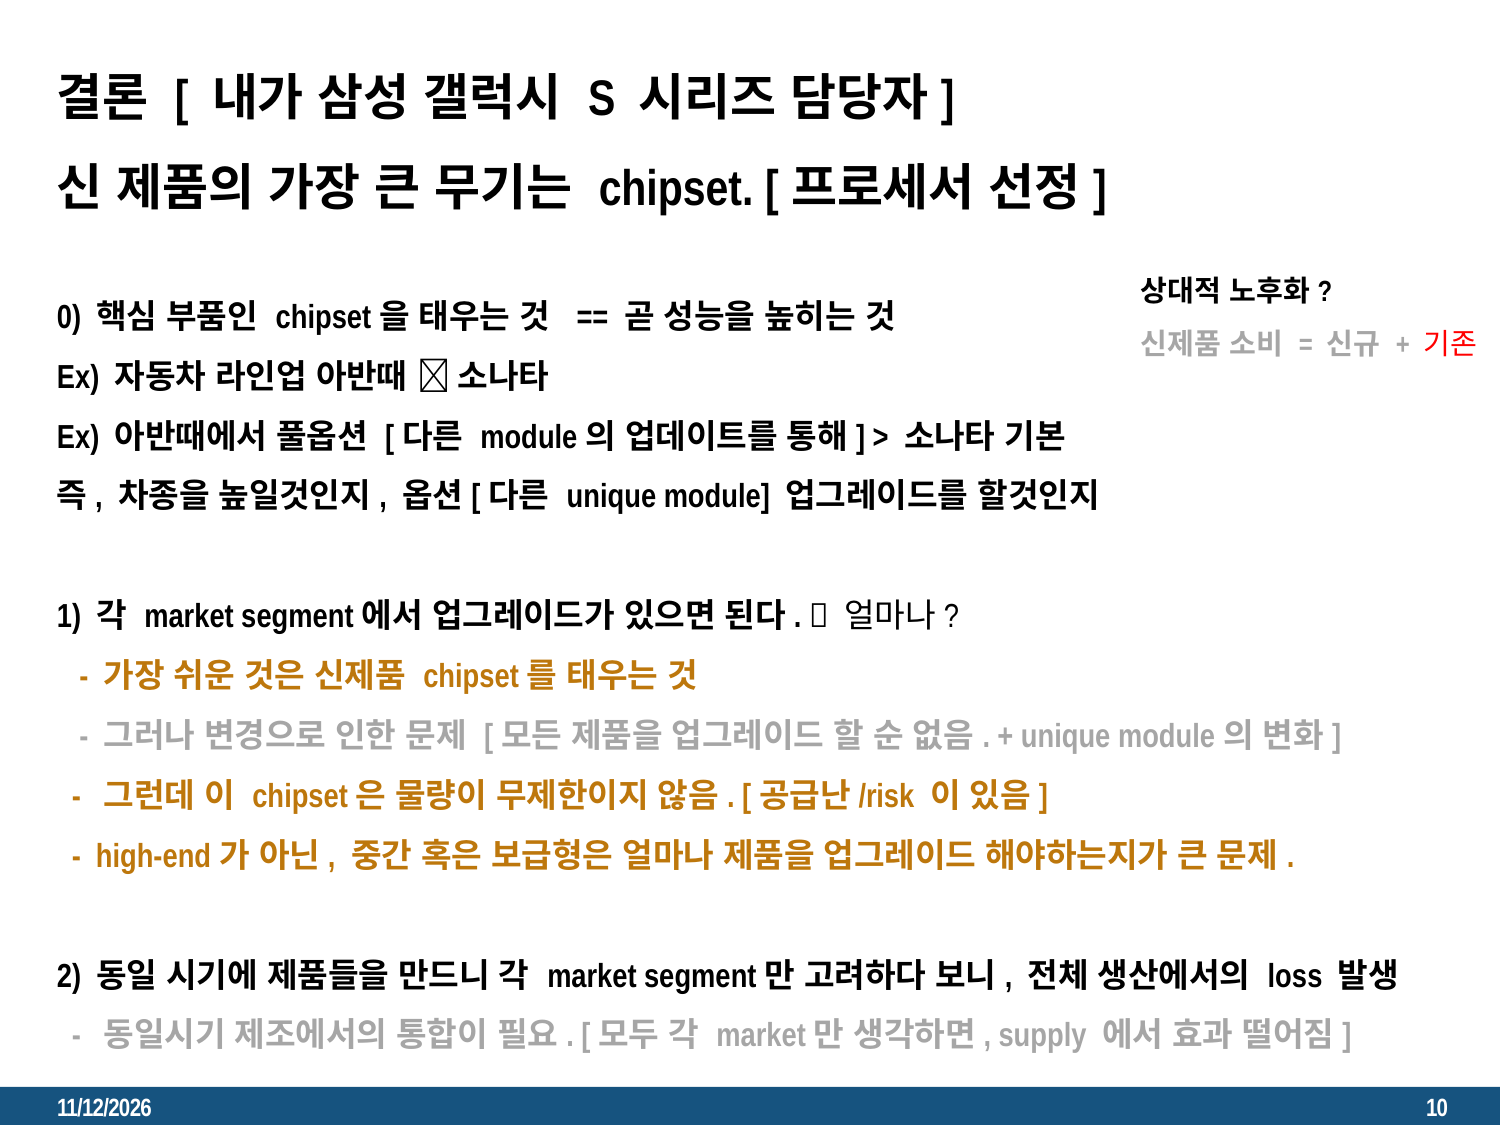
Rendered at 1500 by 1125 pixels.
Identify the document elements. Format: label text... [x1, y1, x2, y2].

text_box 상대적 노후화? 신제품 소비 = 신규 + 기존 [1125, 247, 1500, 368]
slide_number 2023. 2. 23. [42, 1086, 380, 1125]
text_box 결론 [ 내가 삼성 갤럭시 S 시리즈 담당자] 신 제품의 가장 큰 무기는 chipset. [프로세서 선정] 0) 핵심 부품인 chipset을 태우는 것 == 곧 성능을 높히는 것 Ex) 자동차 라인업 아반때  소나타 Ex) 아반때에서 풀옵션 [다른 module의 업데이트를 통해] > 소나타 기본 즉, 차종을 높일것인지, 옵션[다른 unique module] 업그레이드를 할것인지 1) 각 market segment에서 업그레이드가 있으면 된다.  얼마나? - 가장 쉬운 것은 신제품 chipset를 태우는 것 - 그러나 변경으로 인한 문제 [모든 제품을 업그레이드 할 순 없음. + unique module의 변화] - 그런데 이 chipset은 물량이 무제한이지 않음. [공급난/risk 이 있음] - high-end가 아닌, 중간 혹은 보급형은 얼마나 제품을 업그레이드 해야하는지가 큰 문제. 2) 동일 시기에 제품들을 만드니 각 market segment만 고려하다 보니, 전체 생산에서의 loss 발생 - 동일시기 제조에서의 통합이 필요. [모두 각 market만 생각하면, supply 에서 효과 떨어짐] [42, 27, 1479, 1061]
slide_number 10 [1125, 1086, 1464, 1125]
